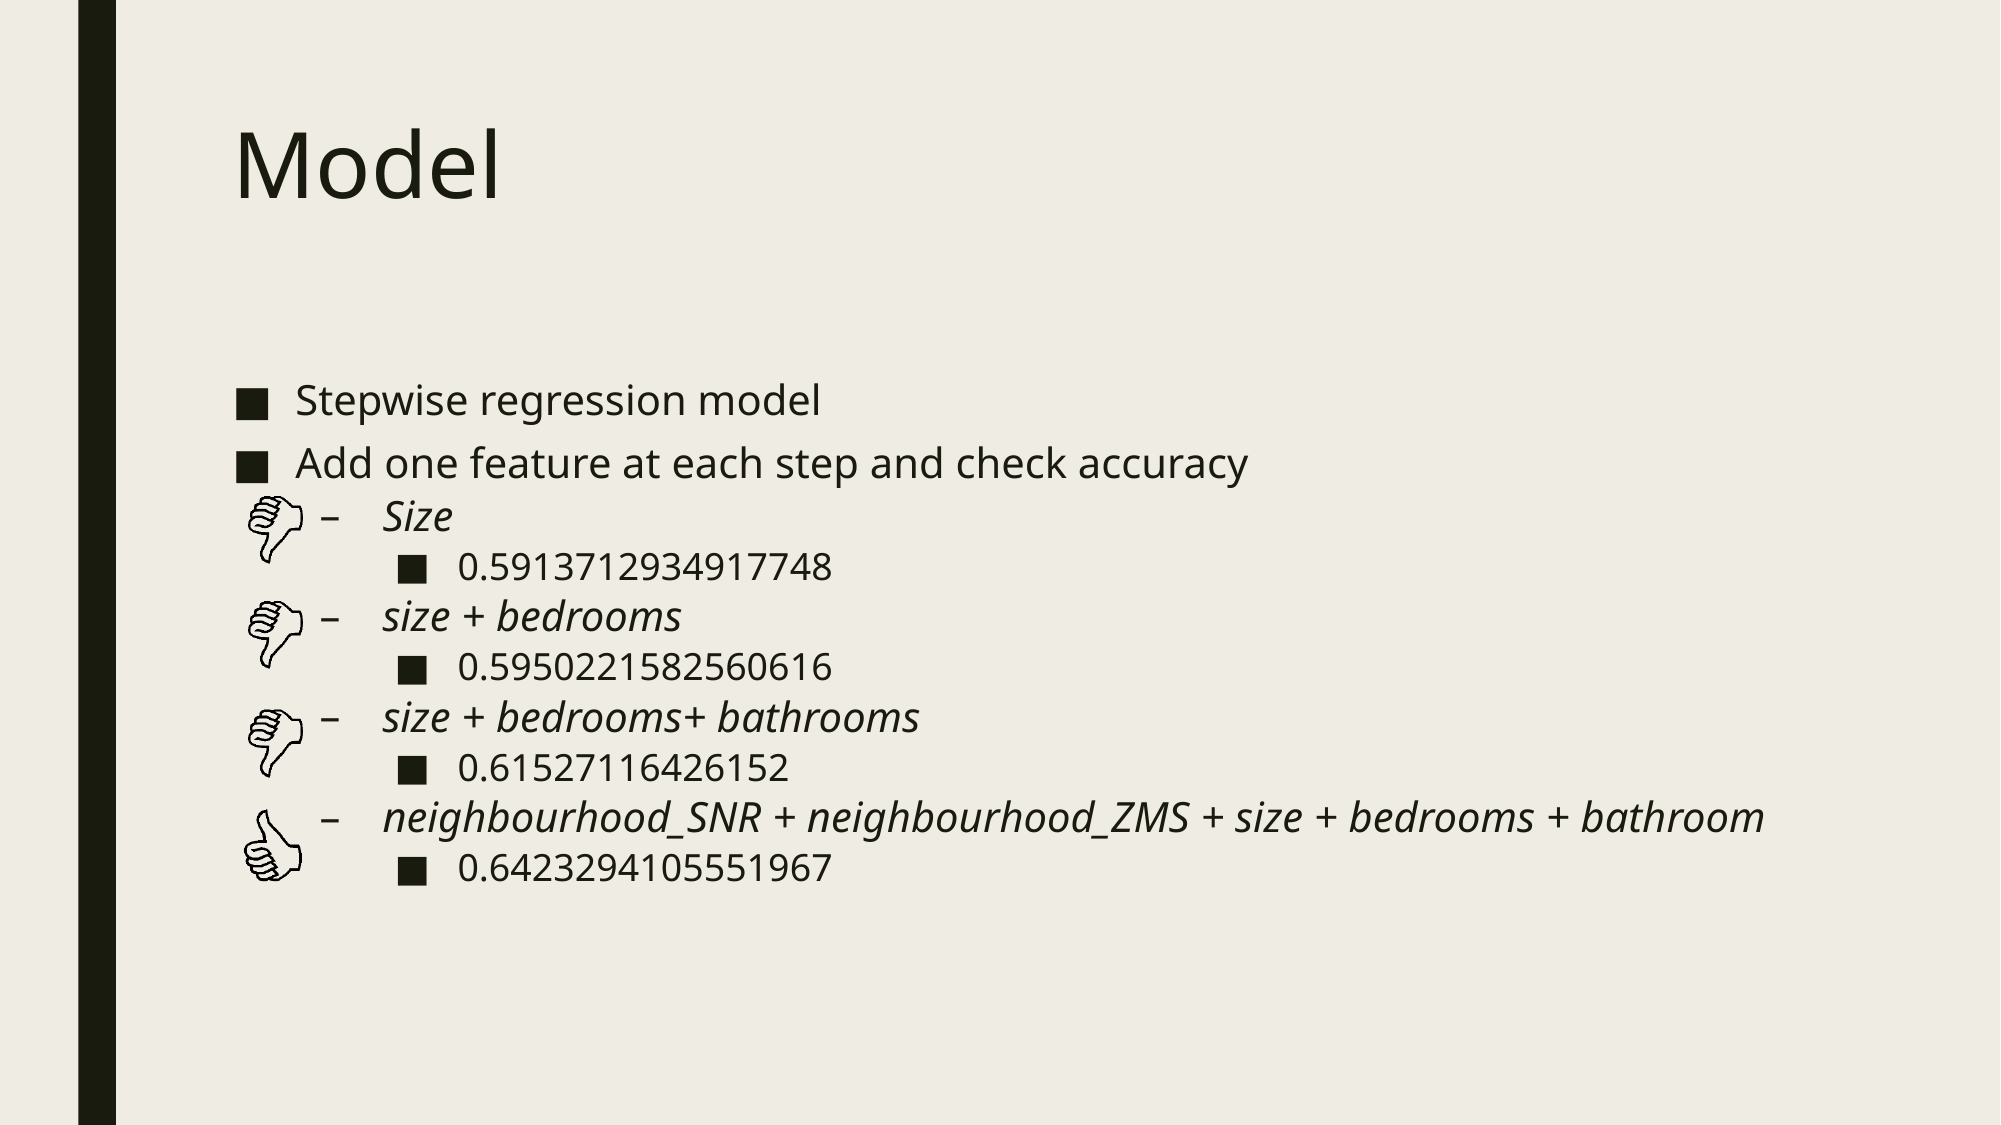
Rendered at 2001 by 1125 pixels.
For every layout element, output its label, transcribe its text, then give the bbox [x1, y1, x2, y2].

title Model [224, 111, 1801, 357]
picture [224, 801, 323, 890]
picture [230, 486, 323, 571]
picture [230, 592, 323, 676]
picture [230, 700, 323, 784]
list Stepwise regression model Add one feature at each step and check accuracy Size 0.5913712934917748 size + bedrooms 0.5950221582560616 size + bedrooms+ bathrooms 0.61527116426152 neighbourhood_SNR + neighbourhood_ZMS + size + bedrooms + bathroom 0.6423294105551967 [224, 374, 1801, 963]
